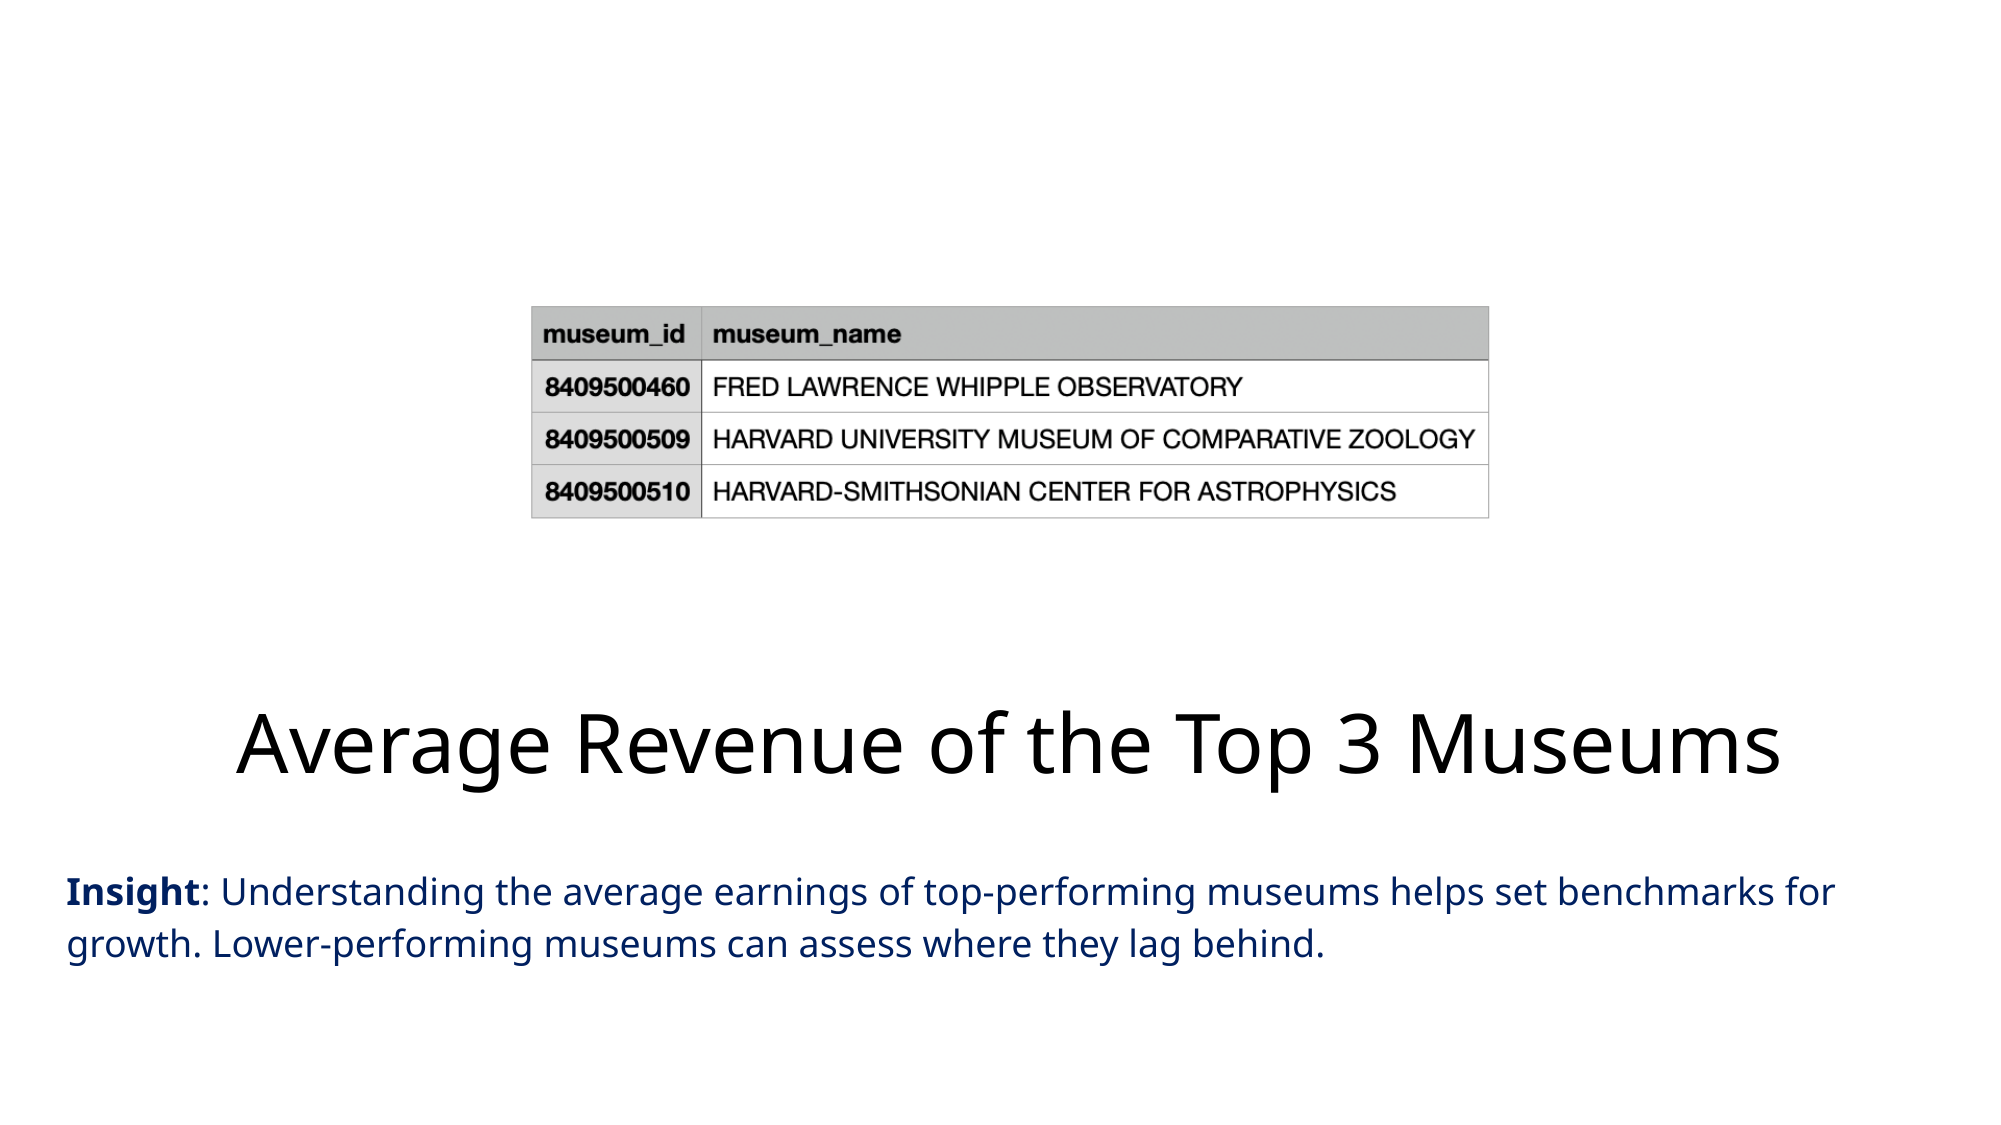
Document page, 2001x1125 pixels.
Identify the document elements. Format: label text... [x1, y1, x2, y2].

text_box Average Revenue of the Top 3 Museums [173, 646, 1826, 800]
picture [523, 303, 1509, 532]
text_box Insight: Understanding the average earnings of top-performing museums helps set benchmarks for growth. Lower-performing museums can assess where they lag behind. [51, 853, 1968, 972]
